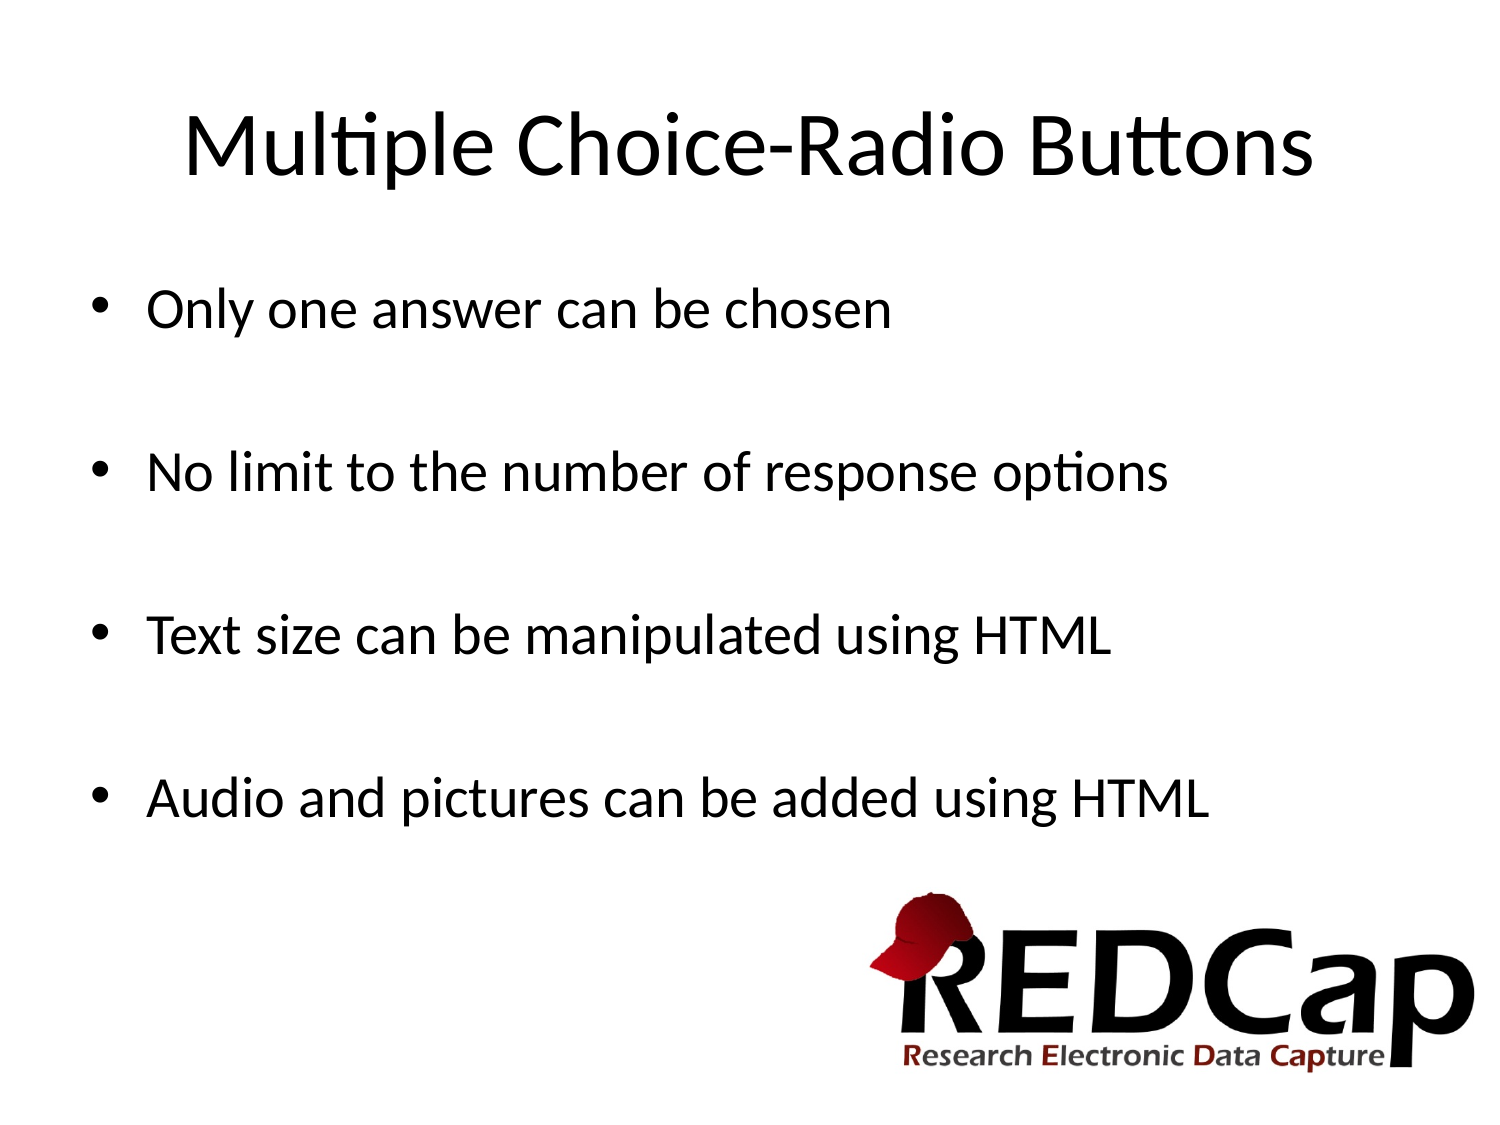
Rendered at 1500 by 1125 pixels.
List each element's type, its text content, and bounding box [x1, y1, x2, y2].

title Multiple Choice-Radio Buttons [75, 45, 1425, 233]
picture [862, 887, 1476, 1091]
list Only one answer can be chosen No limit to the number of response options Text size can be manipulated using HTML Audio and pictures can be added using HTML [75, 262, 1425, 1005]
